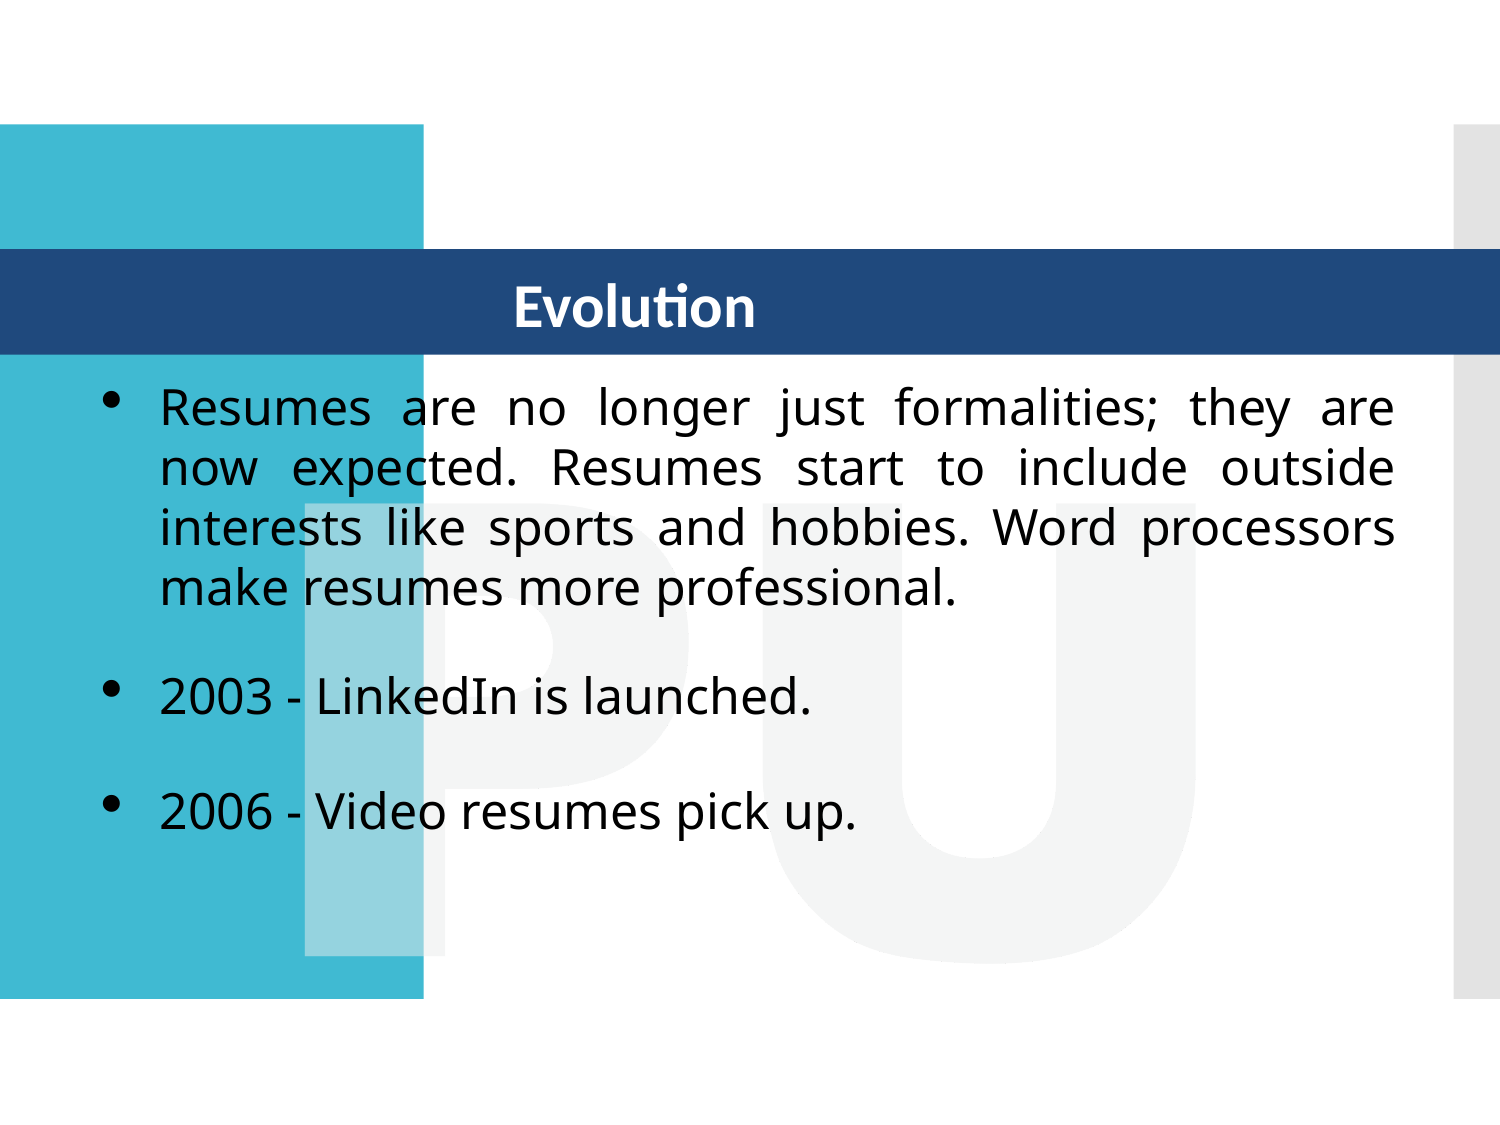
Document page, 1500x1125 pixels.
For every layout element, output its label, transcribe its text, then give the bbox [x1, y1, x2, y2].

text_box Resumes are no longer just formalities; they are now expected. Resumes start to include outside interests like sports and hobbies. Word processors make resumes more professional. 2003 - LinkedIn is launched. 2006 - Video resumes pick up. [88, 367, 1412, 847]
text_box [31, 276, 1469, 368]
text_box Evolution [0, 249, 1500, 355]
picture [304, 503, 1196, 964]
text_box [40, 373, 1460, 1083]
